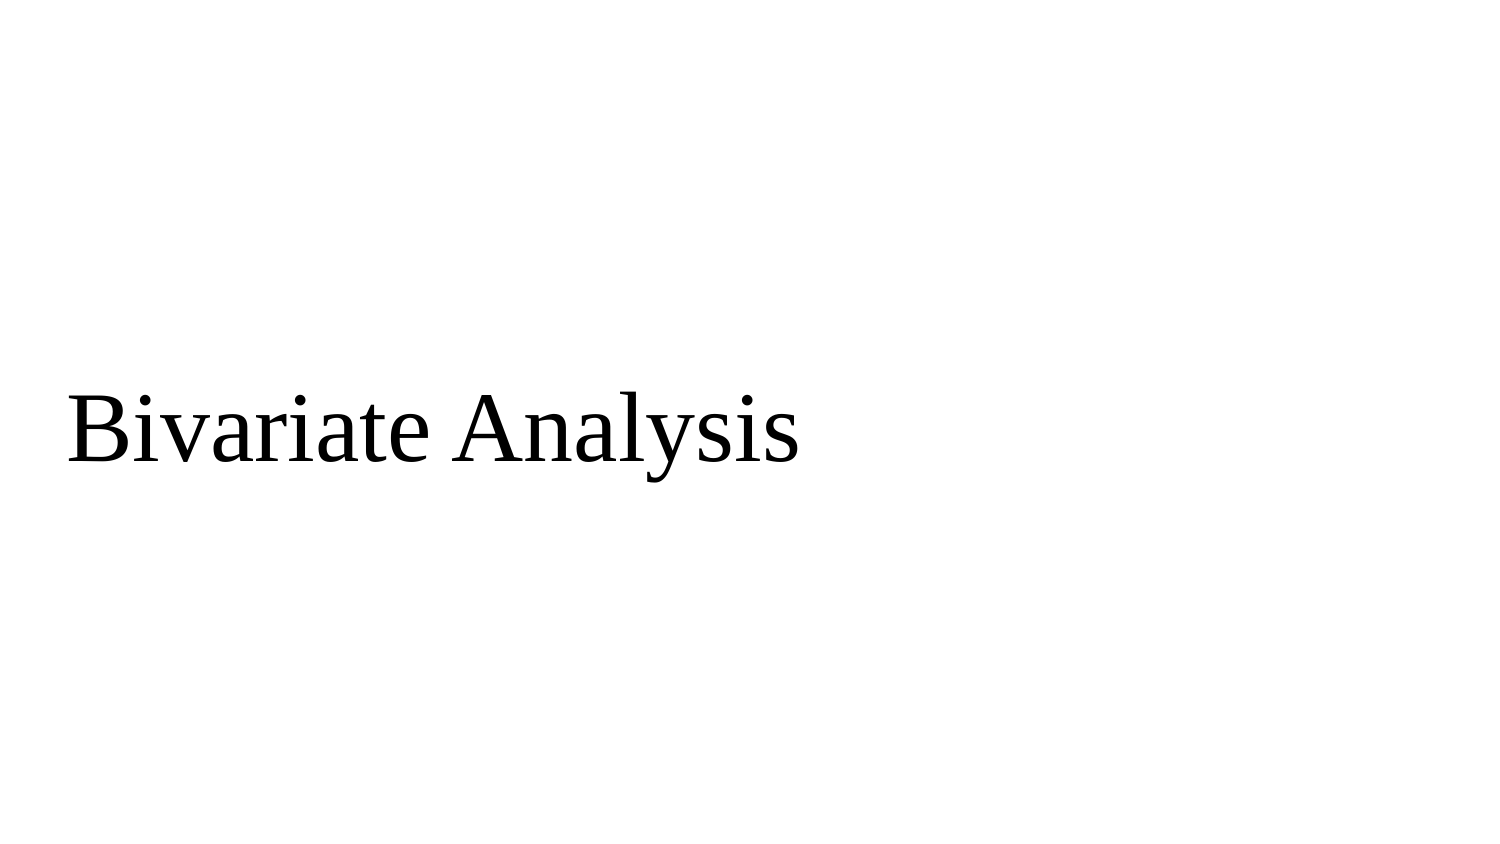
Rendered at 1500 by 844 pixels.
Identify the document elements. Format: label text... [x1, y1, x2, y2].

title Bivariate Analysis [51, 352, 1449, 491]
